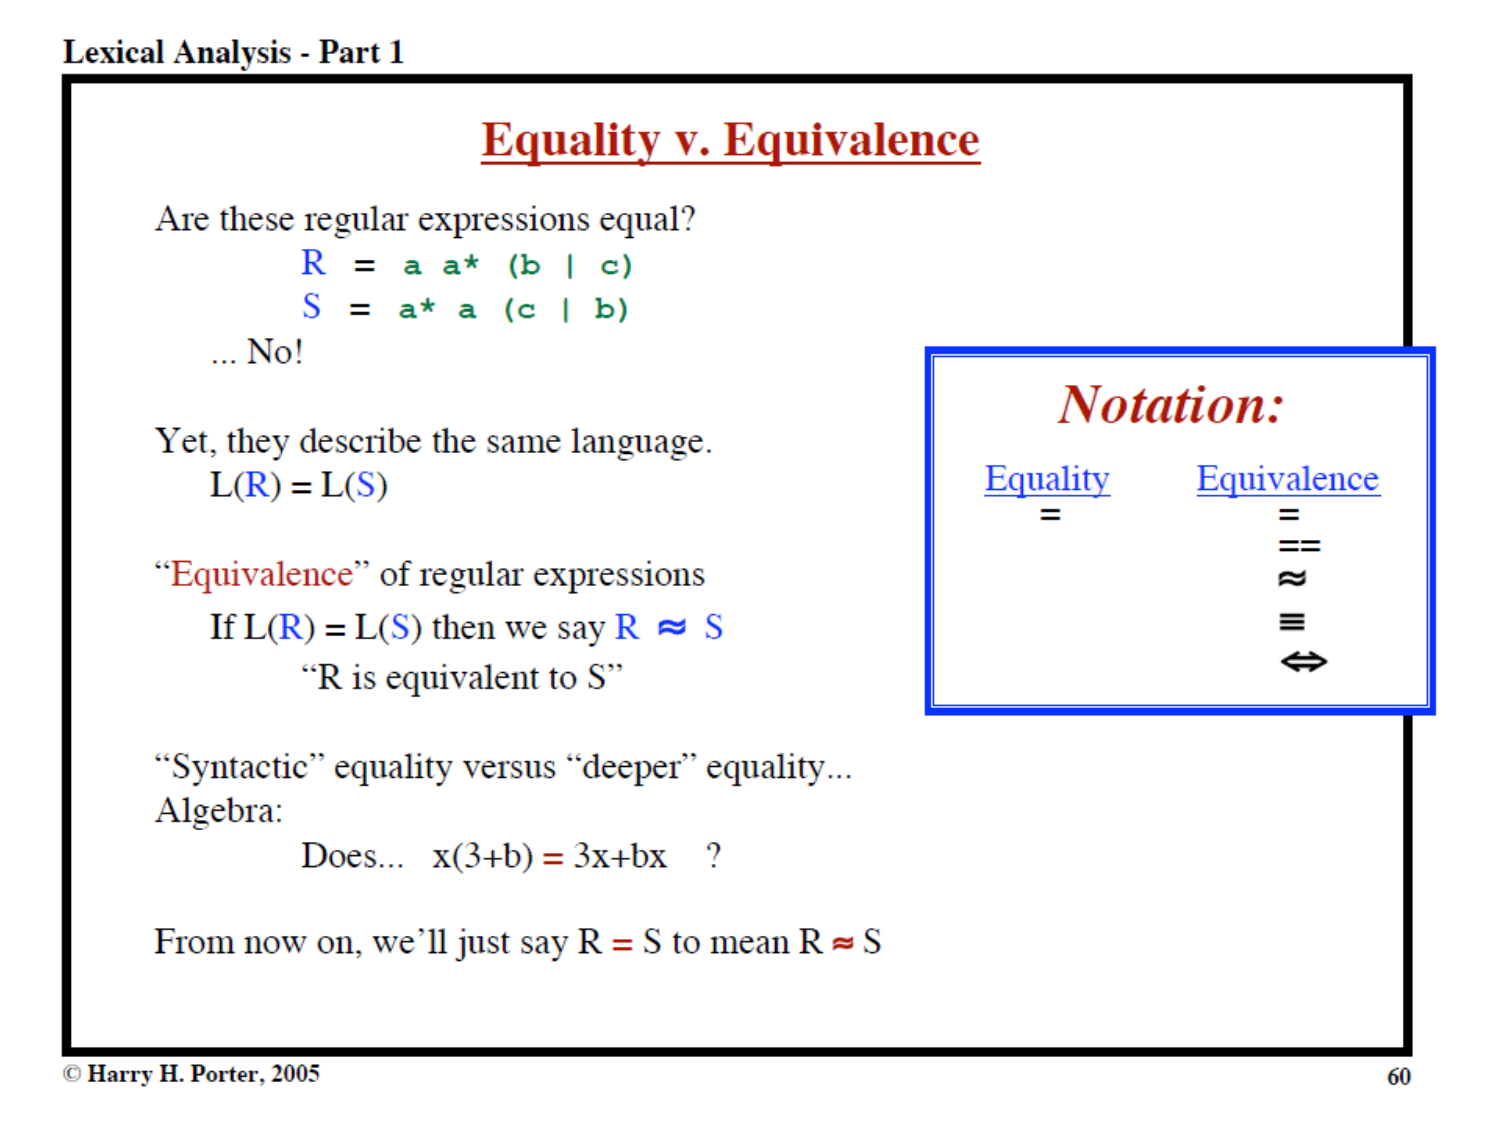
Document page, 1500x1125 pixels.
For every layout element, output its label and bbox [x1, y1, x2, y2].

picture [59, 32, 1441, 1093]
